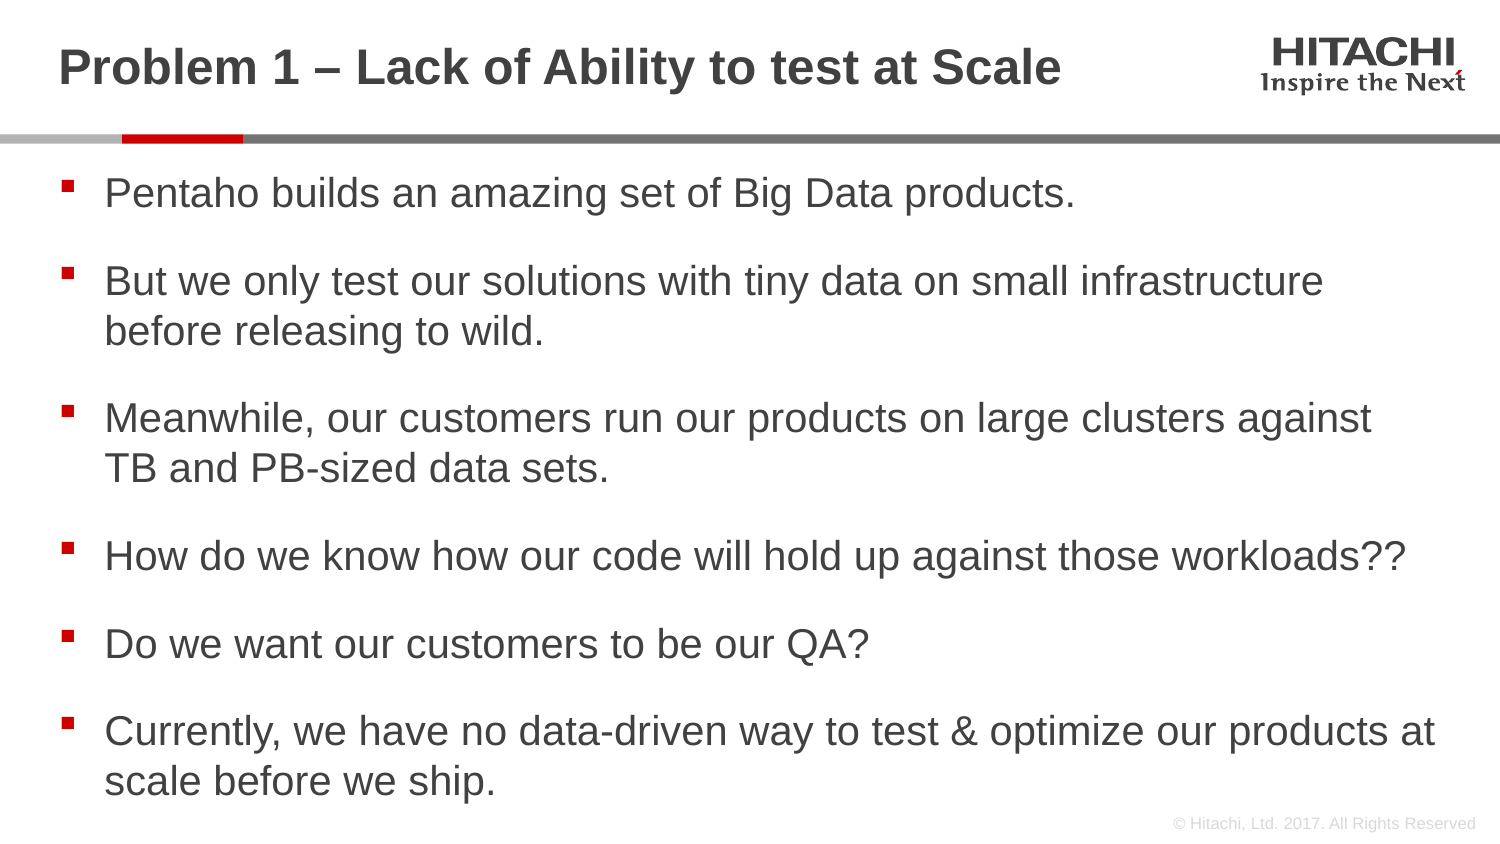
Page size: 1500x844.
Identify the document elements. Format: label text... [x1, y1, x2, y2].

list Pentaho builds an amazing set of Big Data products. But we only test our solutions with tiny data on small infrastructure before releasing to wild. Meanwhile, our customers run our products on large clusters against TB and PB-sized data sets. How do we know how our code will hold up against those workloads?? Do we want our customers to be our QA? Currently, we have no data-driven way to test & optimize our products at scale before we ship. [43, 158, 1452, 844]
title Problem 1 – Lack of Ability to test at Scale [43, 8, 1200, 129]
